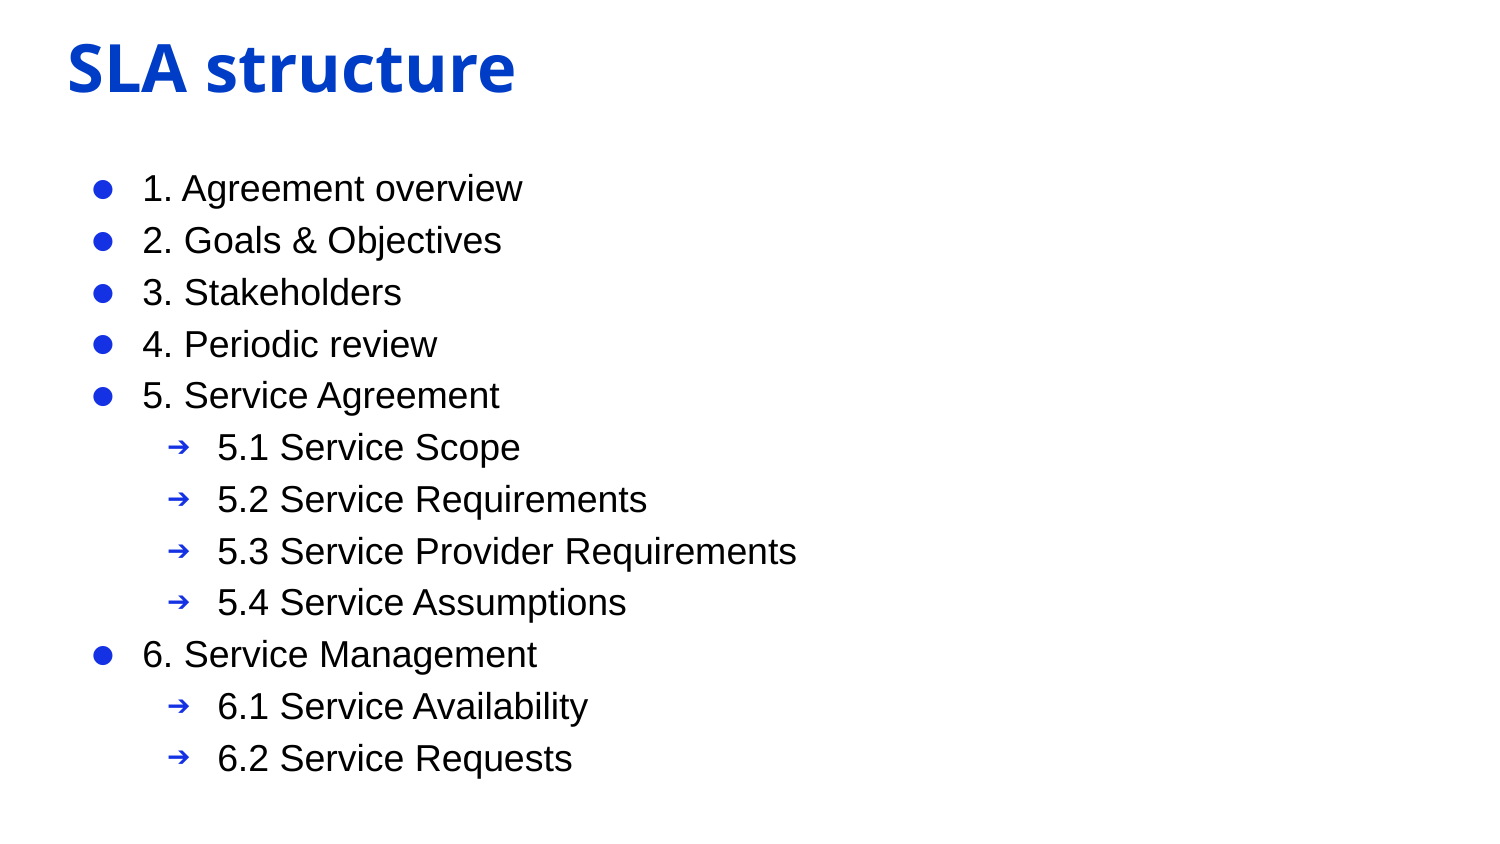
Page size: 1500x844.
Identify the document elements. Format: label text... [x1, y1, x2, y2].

title SLA structure [52, 23, 1479, 121]
text_box 1. Agreement overview 2. Goals & Objectives 3. Stakeholders 4. Periodic review 5. Service Agreement 5.1 Service Scope 5.2 Service Requirements 5.3 Service Provider Requirements 5.4 Service Assumptions 6. Service Management 6.1 Service Availability 6.2 Service Requests [52, 150, 1448, 844]
